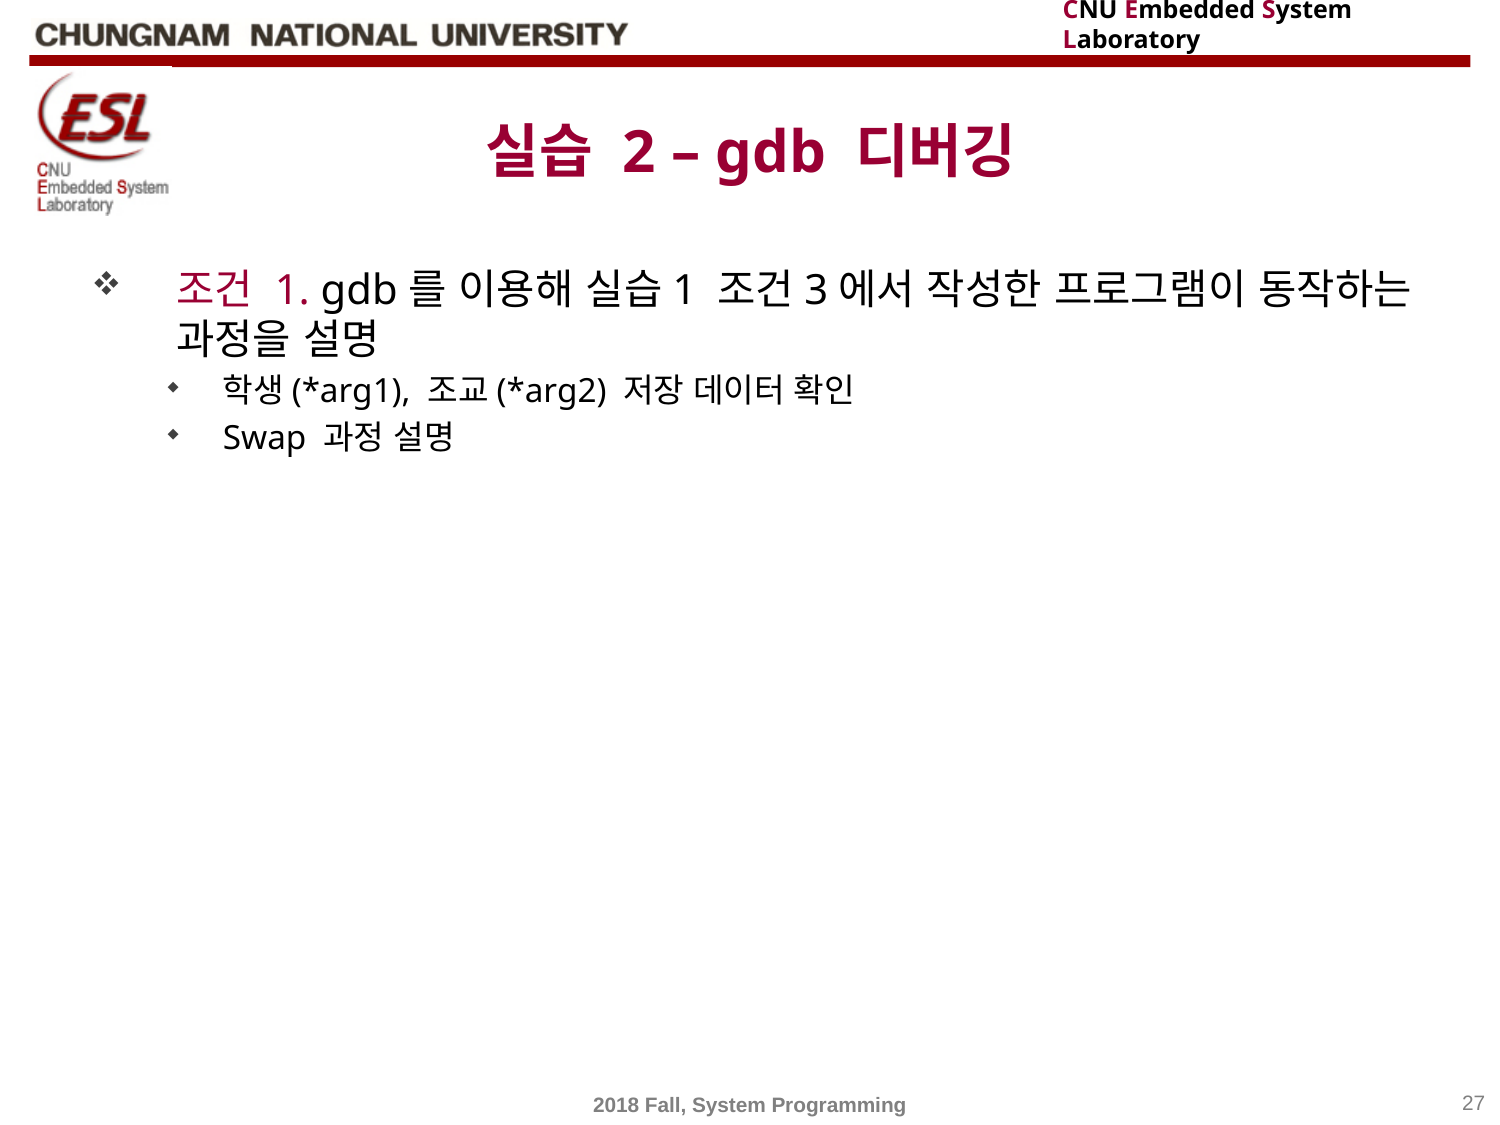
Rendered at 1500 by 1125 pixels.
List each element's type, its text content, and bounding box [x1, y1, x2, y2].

title 실습 2 – gdb 디버깅 [31, 90, 1471, 209]
picture [22, 66, 172, 216]
slide_number 27 [1149, 1082, 1500, 1125]
picture [31, 18, 634, 52]
footer 2018 Fall, System Programming [0, 1082, 1149, 1125]
list 조건 1. gdb를 이용해 실습1 조건3에서 작성한 프로그램이 동작하는 과정을 설명 학생(*arg1), 조교(*arg2) 저장 데이터 확인 Swap 과정 설명 [76, 255, 1436, 1047]
